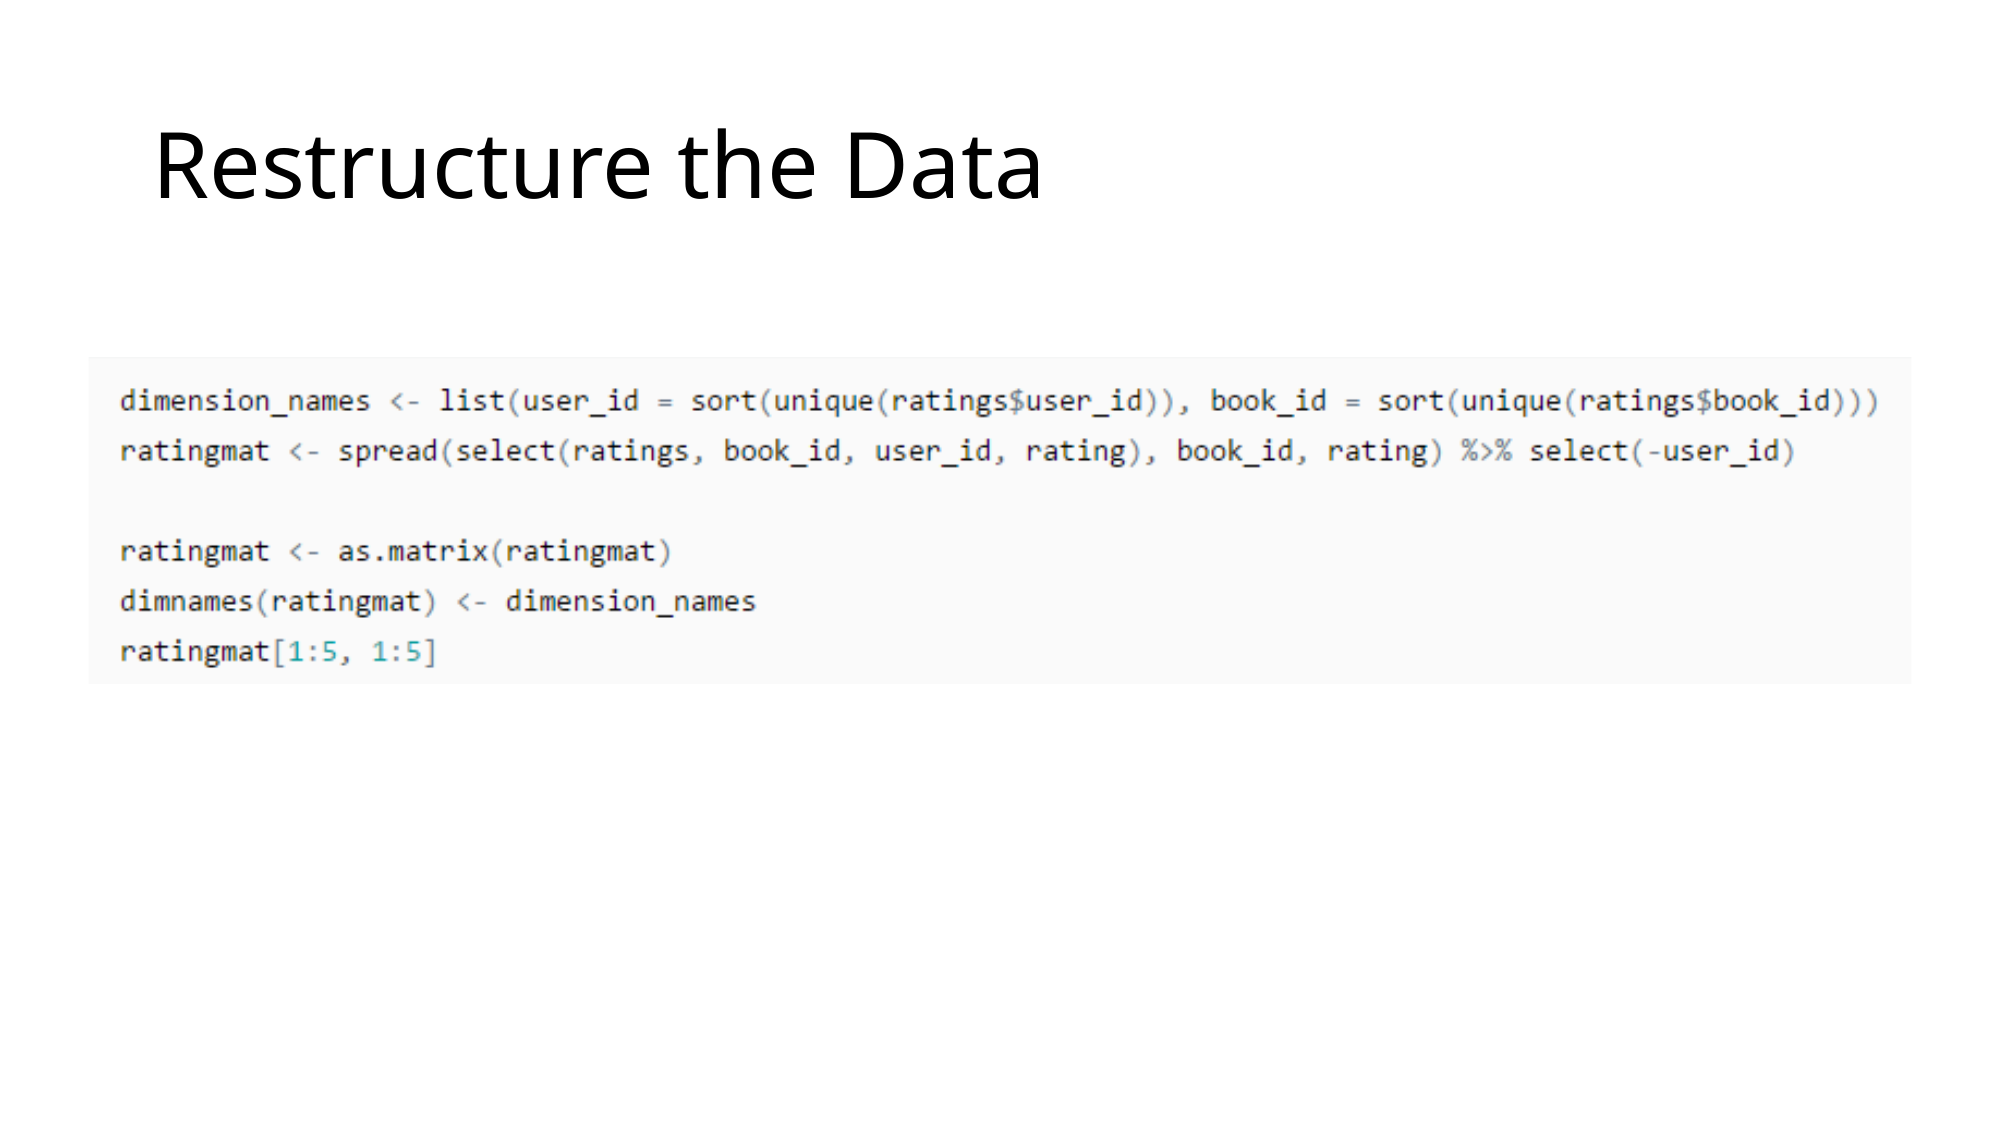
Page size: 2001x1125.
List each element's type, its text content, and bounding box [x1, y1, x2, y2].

picture [88, 357, 1912, 684]
title Restructure the Data [137, 59, 1863, 278]
